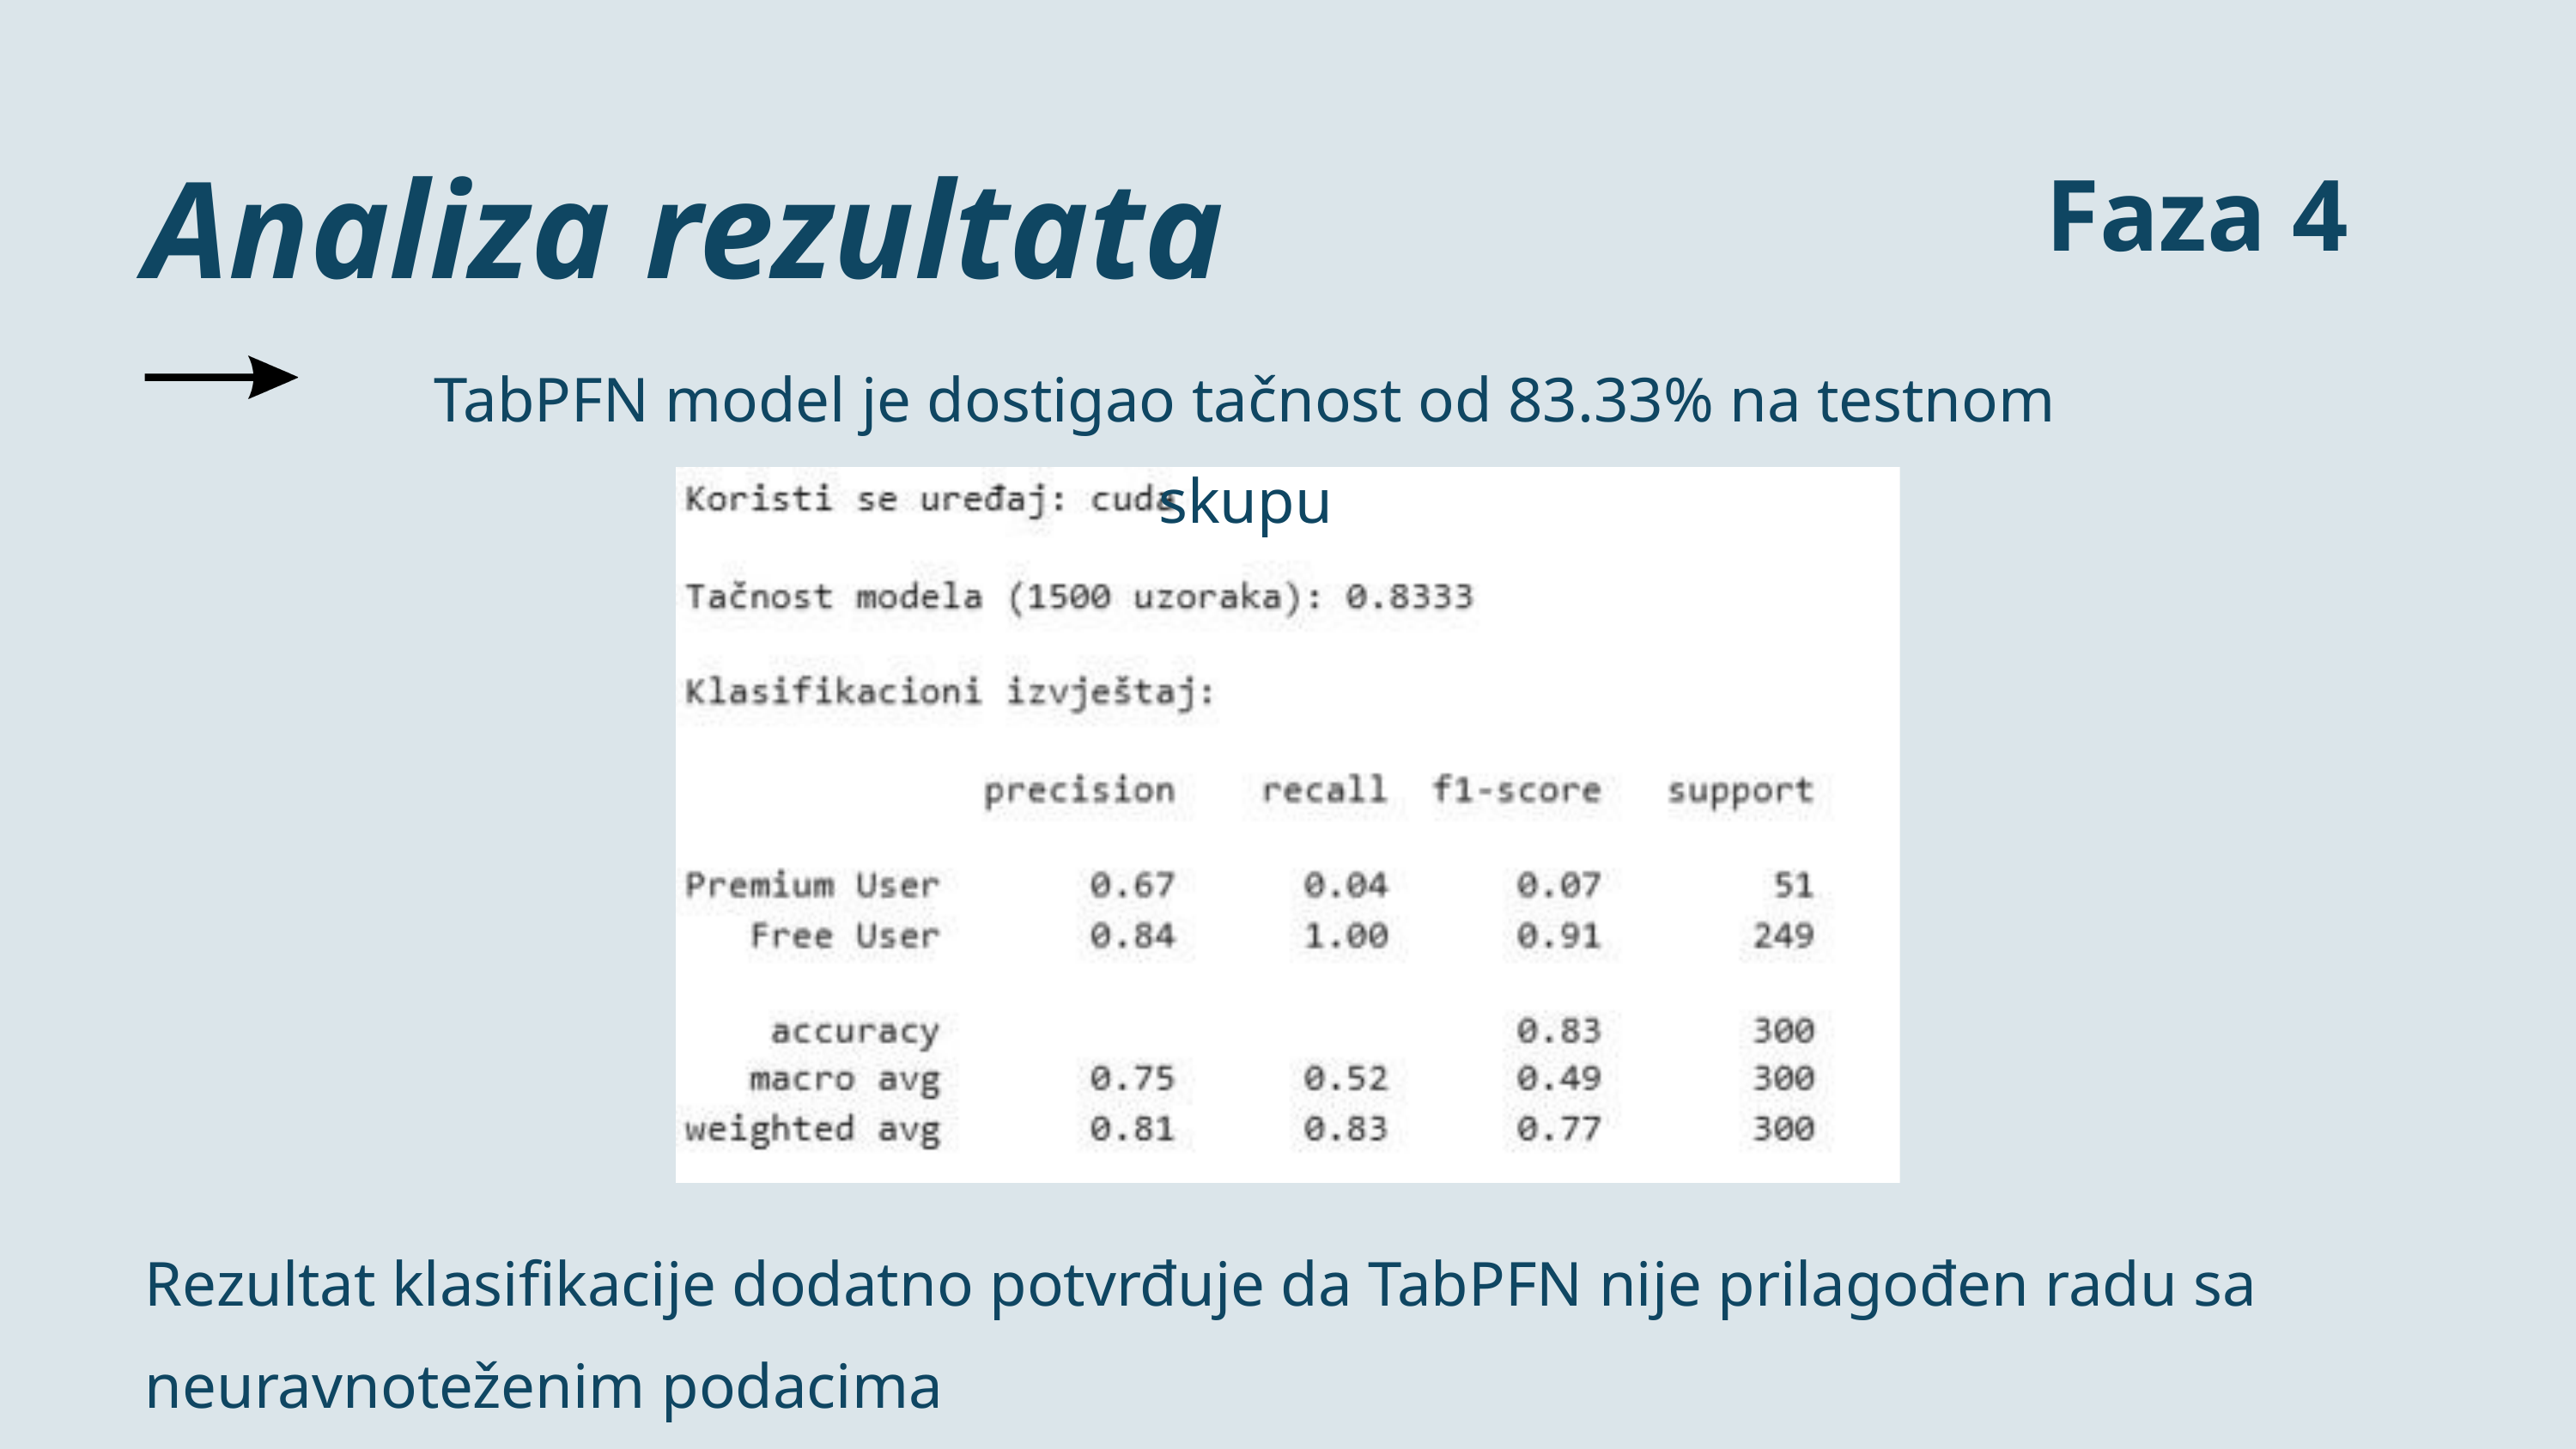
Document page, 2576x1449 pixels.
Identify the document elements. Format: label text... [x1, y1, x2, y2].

text_box Rezultat klasifikacije dodatno potvrđuje da TabPFN nije prilagođen radu sa neuravnoteženim podacima [144, 1216, 2548, 1421]
text_box Analiza rezultata [144, 80, 1771, 306]
text_box TabPFN model je dostigao tačnost od 83.33% na testnom skupu [353, 331, 2138, 537]
text_box [144, 355, 299, 399]
text_box Faza 4 [2020, 105, 2374, 271]
text_box [676, 537, 1900, 1183]
